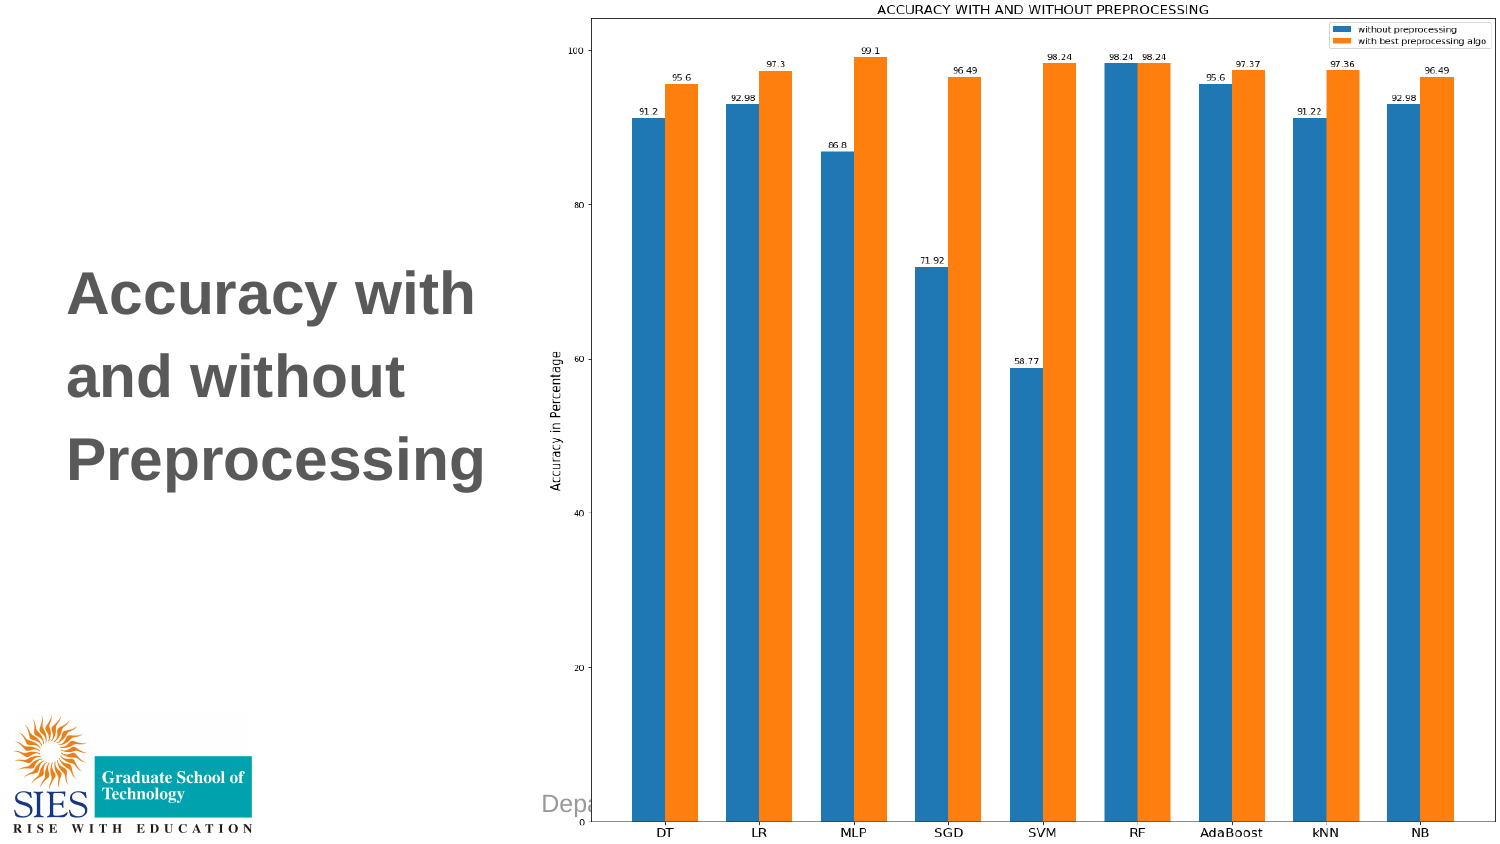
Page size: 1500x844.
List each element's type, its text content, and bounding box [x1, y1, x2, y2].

picture [544, 0, 1500, 844]
picture [13, 714, 252, 833]
list Accuracy with and without Preprocessing [51, 227, 512, 750]
